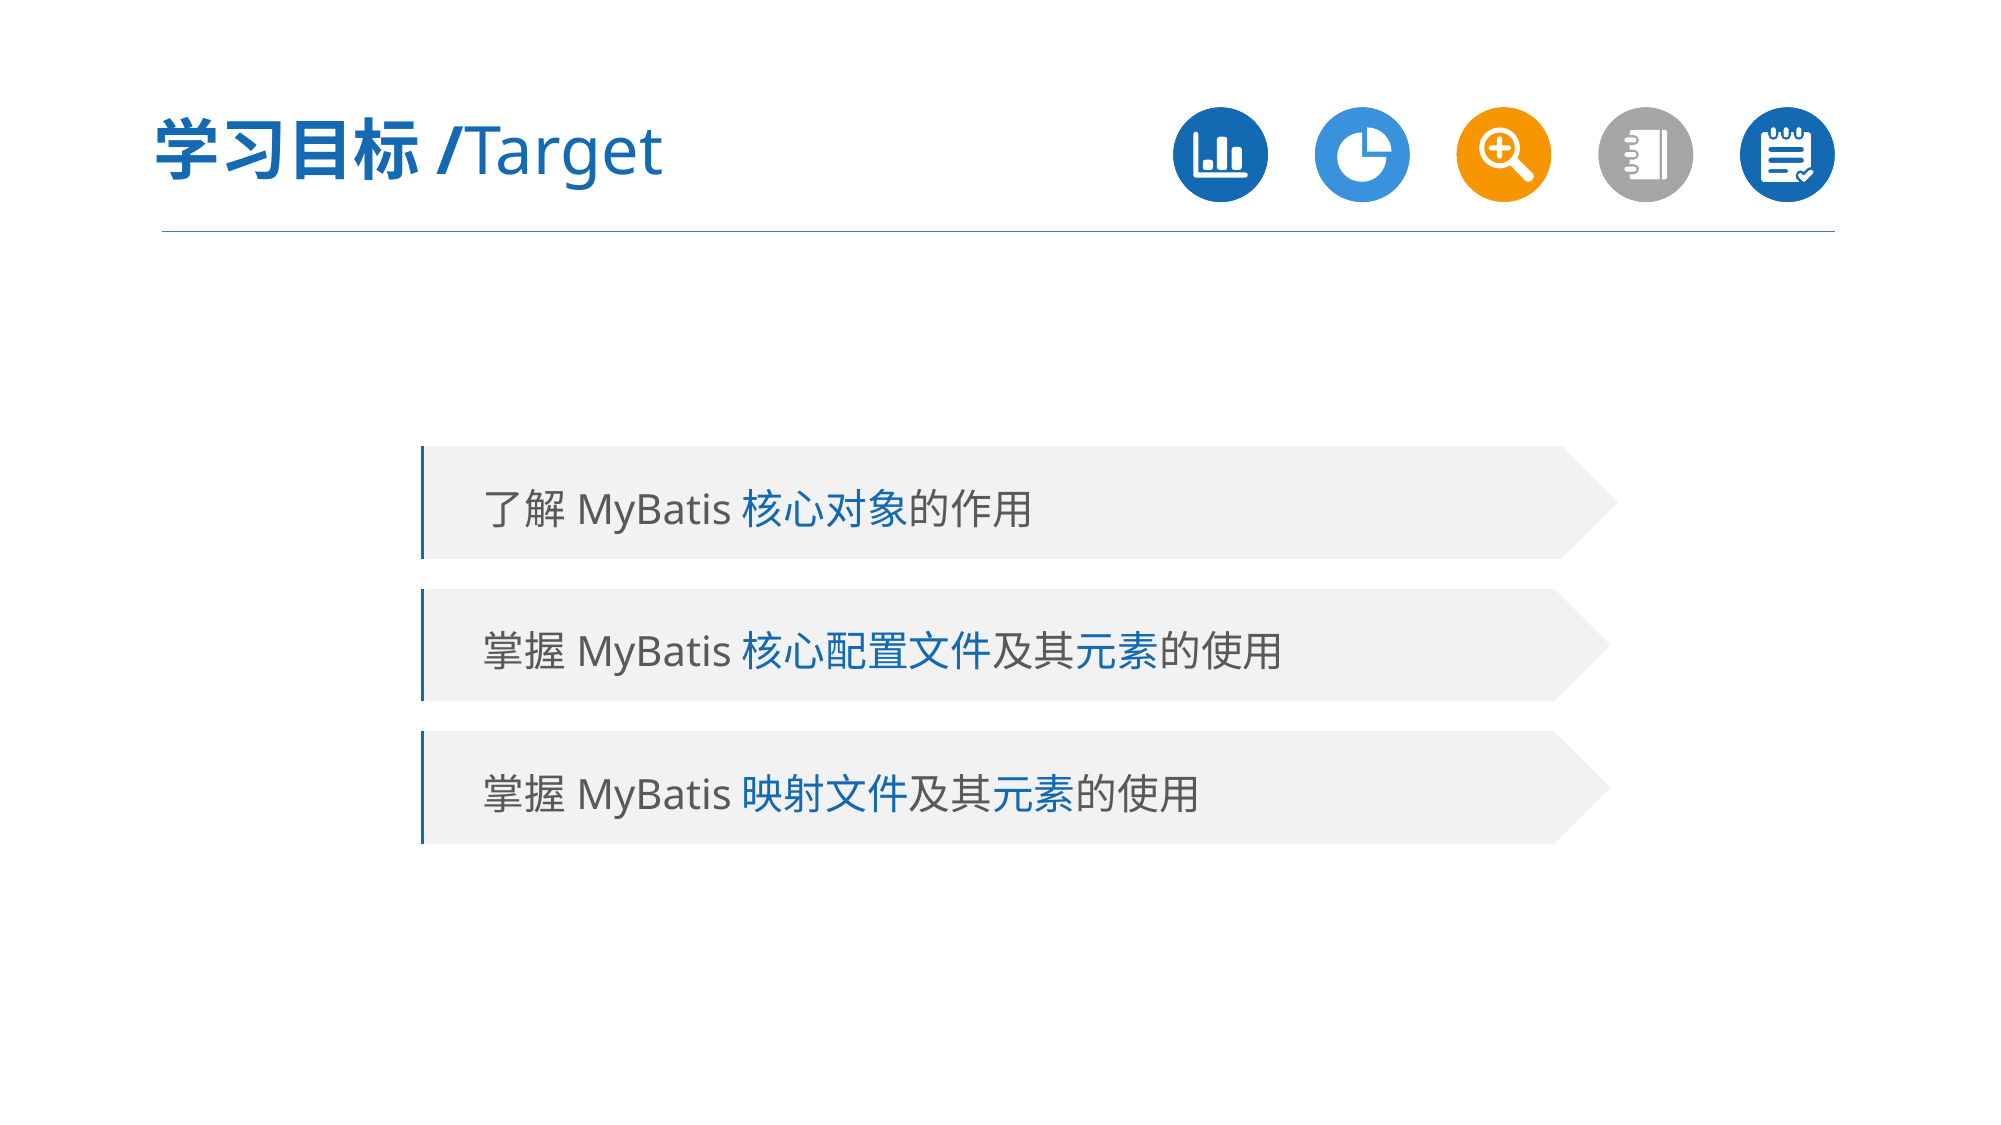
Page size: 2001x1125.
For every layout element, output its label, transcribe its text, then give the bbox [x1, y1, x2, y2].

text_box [421, 588, 1611, 702]
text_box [421, 446, 1618, 559]
text_box 学习目标/Target [133, 93, 918, 203]
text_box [421, 731, 1611, 845]
